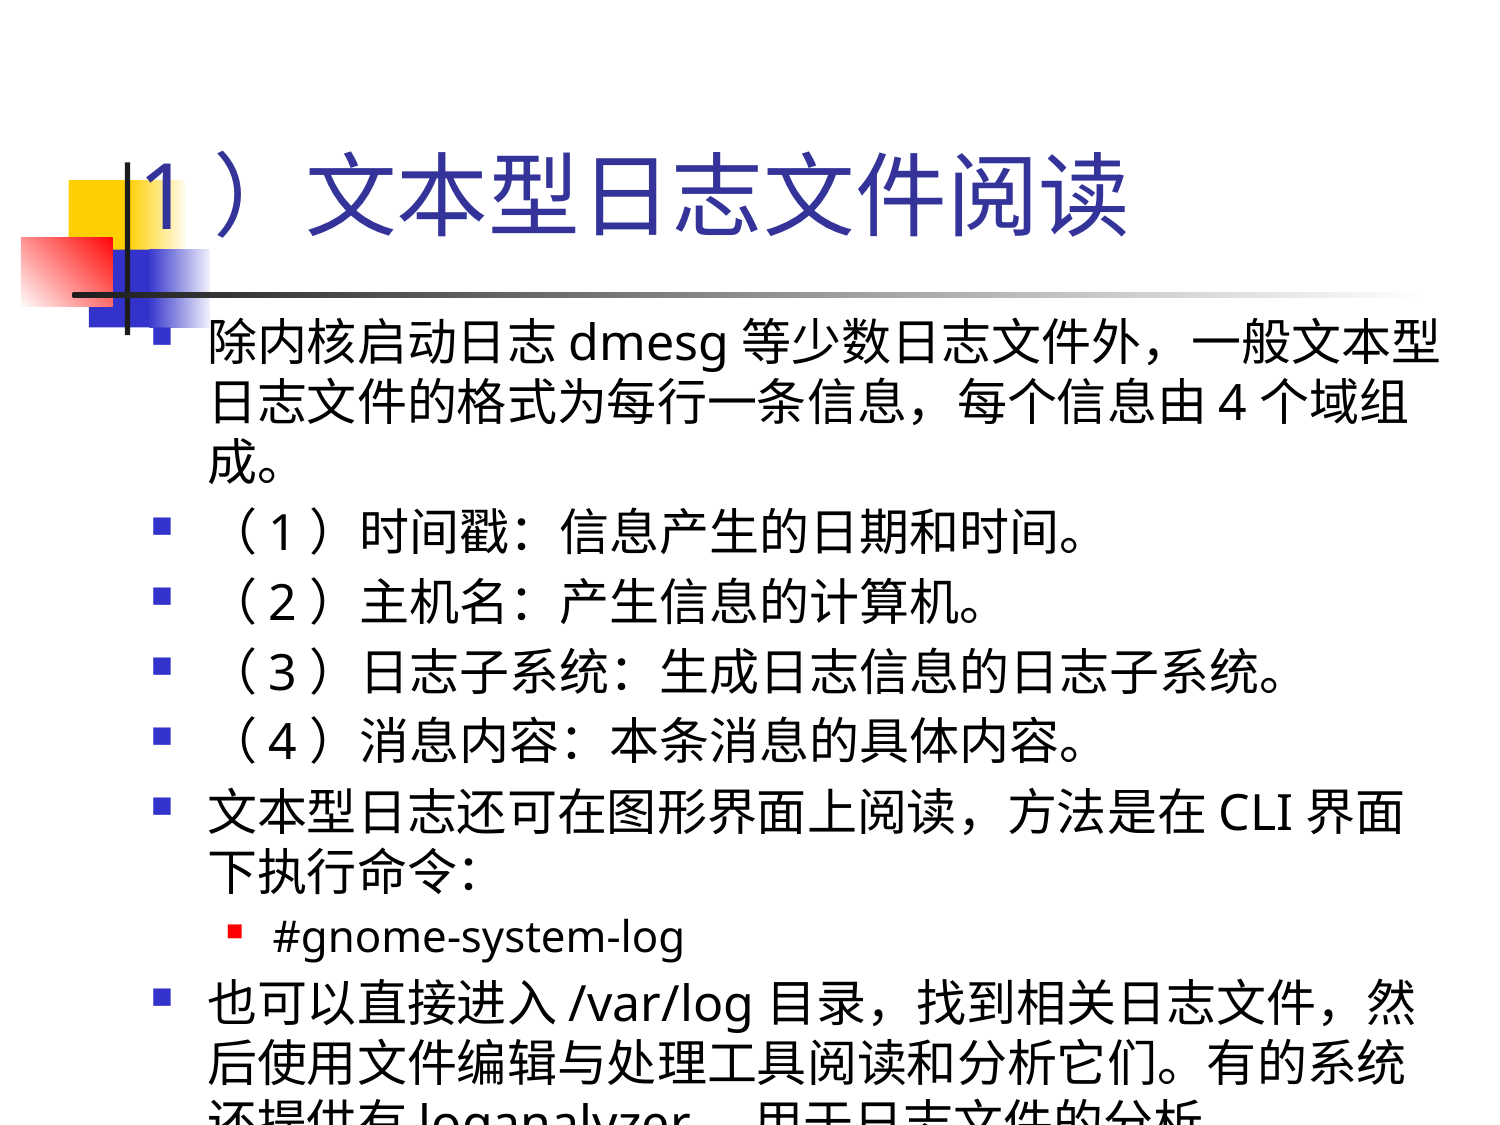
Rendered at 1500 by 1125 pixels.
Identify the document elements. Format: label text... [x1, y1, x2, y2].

list 除内核启动日志dmesg等少数日志文件外，一般文本型日志文件的格式为每行一条信息，每个信息由4个域组成。 （1）时间戳：信息产生的日期和时间。 （2）主机名：产生信息的计算机。 （3）日志子系统：生成日志信息的日志子系统。 （4）消息内容：本条消息的具体内容。 文本型日志还可在图形界面上阅读，方法是在CLI界面下执行命令： #gnome-system-log 也可以直接进入/var/log目录，找到相关日志文件，然后使用文件编辑与处理工具阅读和分析它们。有的系统还提供有loganalyzer，用于日志文件的分析。 [135, 302, 1469, 1024]
title 1）文本型日志文件阅读 [123, 66, 1462, 256]
